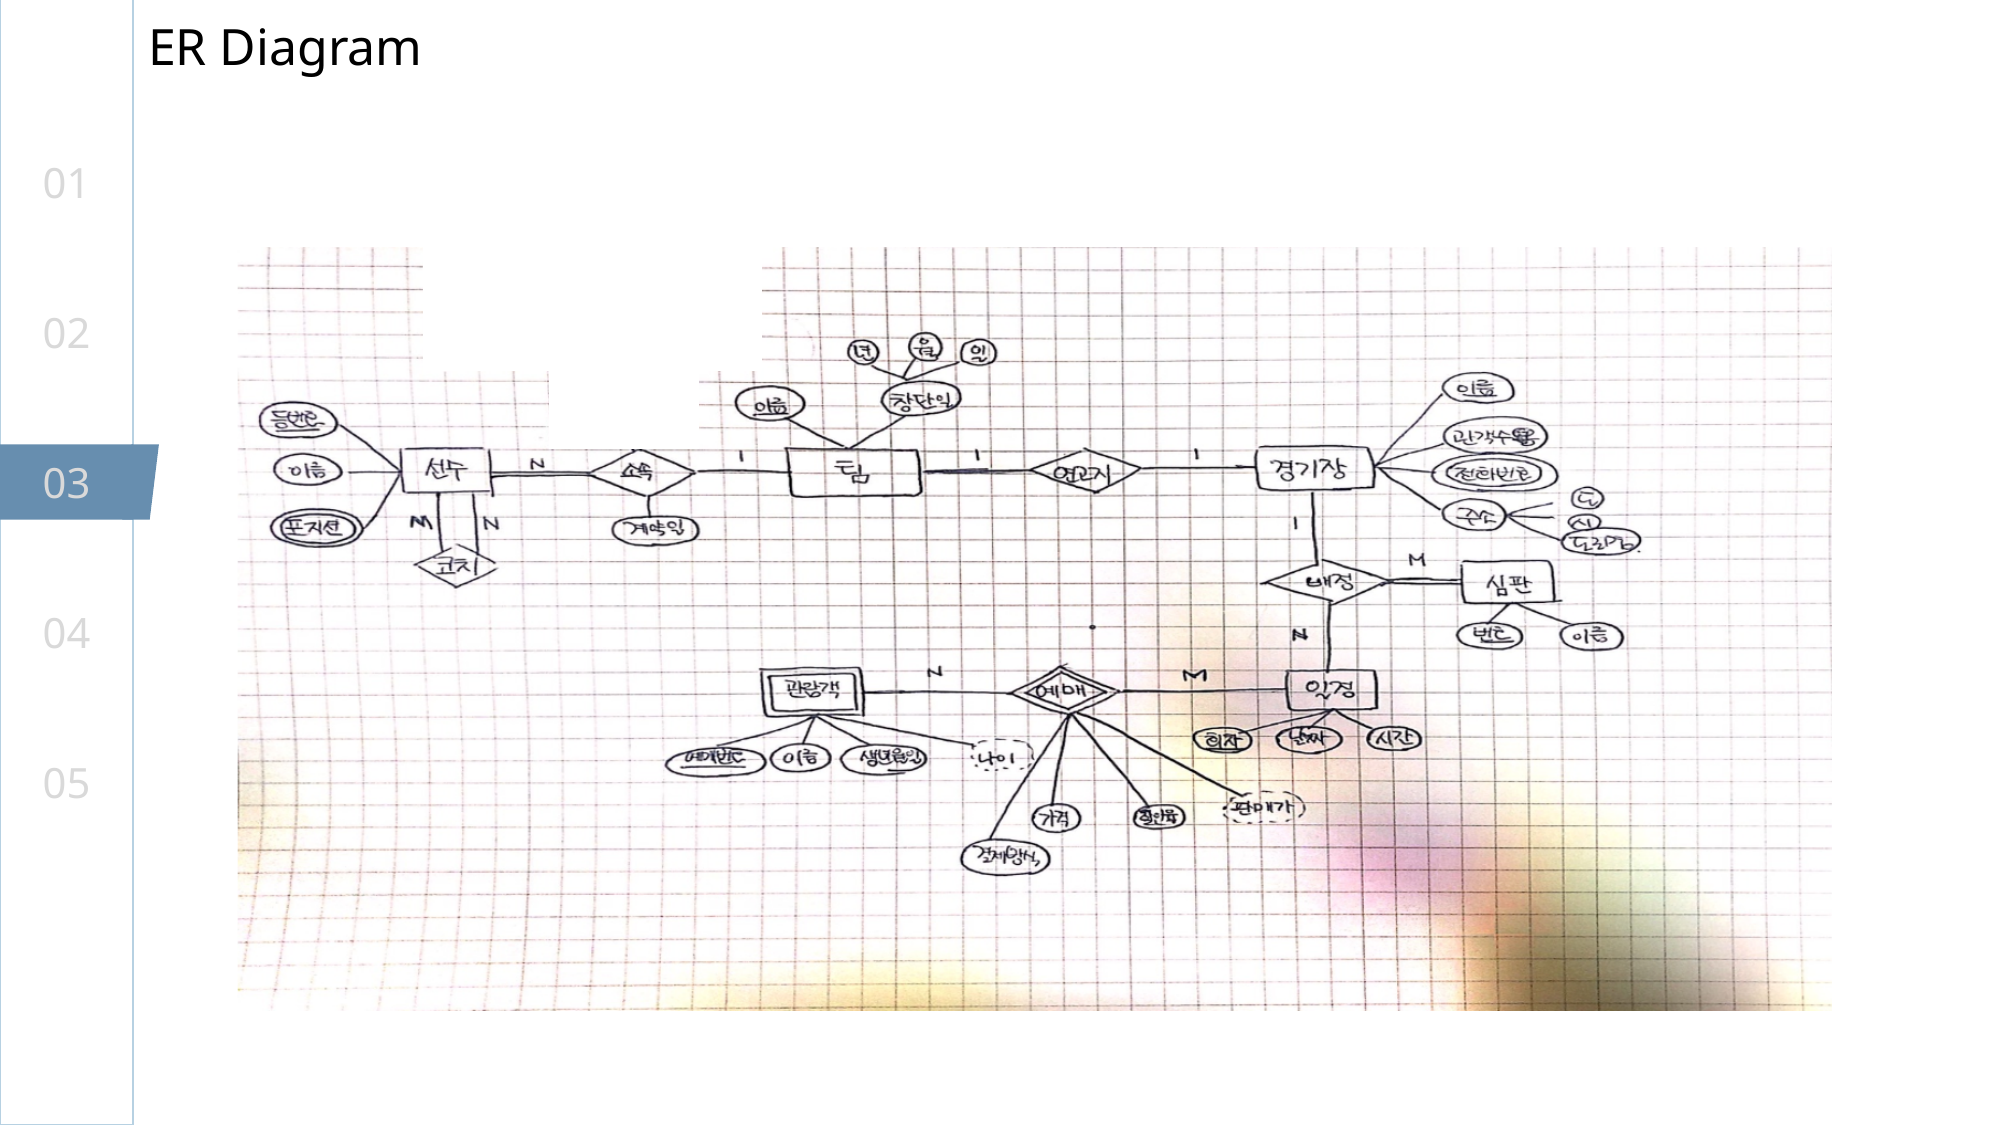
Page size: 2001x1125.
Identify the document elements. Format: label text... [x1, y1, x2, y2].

text_box [0, 1115, 134, 1125]
text_box 01 02 03 04 05 [0, 0, 134, 1115]
text_box [134, 443, 161, 521]
text_box ER Diagram [134, 8, 799, 83]
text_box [237, 190, 1832, 1011]
